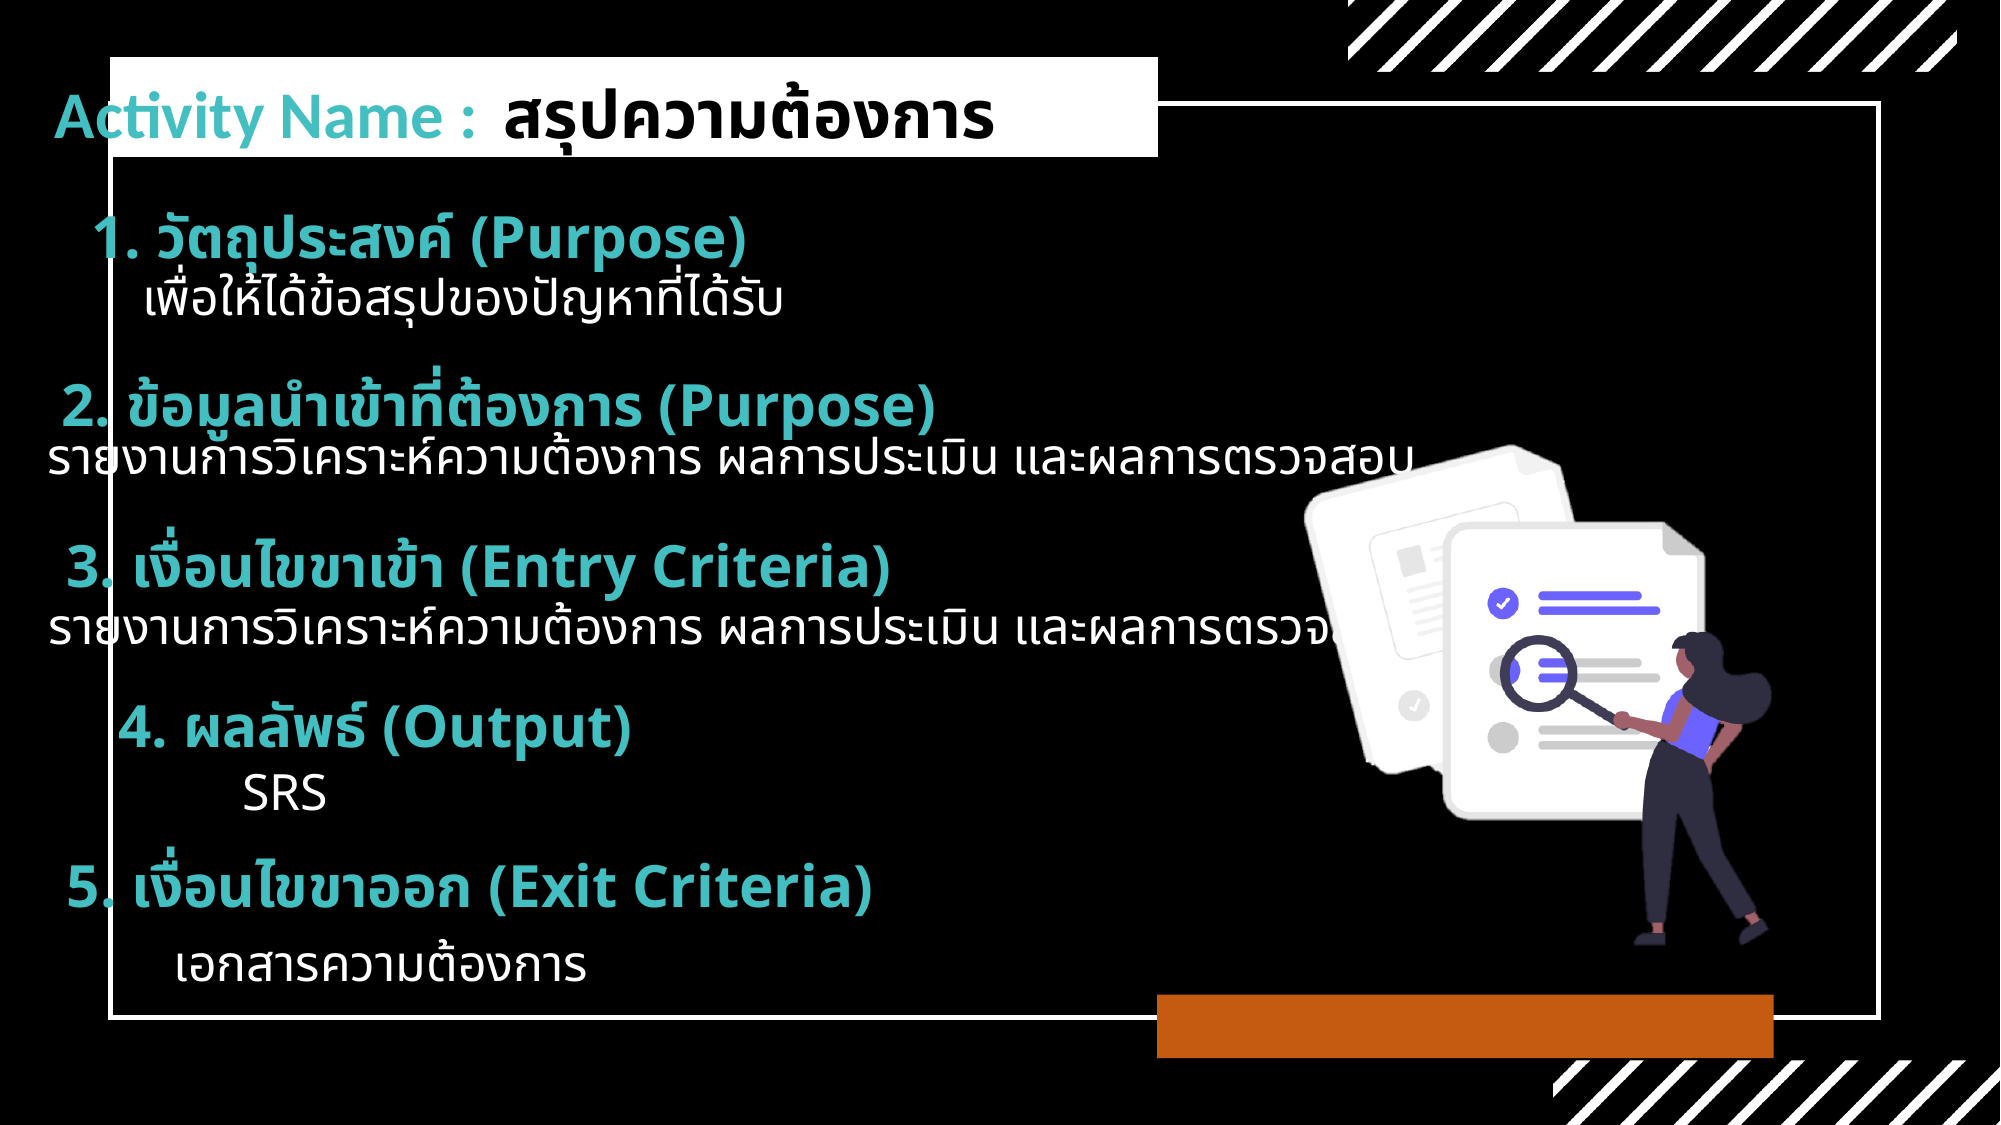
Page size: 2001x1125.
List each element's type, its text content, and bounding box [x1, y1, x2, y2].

text_box SRS [214, 752, 343, 828]
text_box [110, 57, 1158, 157]
text_box เอกสารความต้องการ [159, 924, 604, 1000]
picture [1348, 0, 1957, 73]
text_box 1. วัตถุประสงค์ (Purpose) [76, 192, 762, 278]
text_box รายงานการวิเคราะห์ความต้องการ ผลการประเมิน และผลการตรวจสอบ [21, 586, 1207, 662]
text_box [1156, 994, 1775, 1059]
text_box เพื่อให้ได้ข้อสรุปของปัญหาที่ได้รับ [127, 258, 802, 333]
picture [1207, 379, 1868, 1011]
text_box 2. ข้อมูลนำเข้าที่ต้องการ (Purpose) [46, 360, 951, 416]
text_box [110, 103, 1880, 1019]
text_box Activity Name : สรุปความต้องการ [39, 64, 1012, 230]
text_box 3. เงื่อนไขขาเข้า (Entry Criteria) [51, 521, 907, 586]
text_box รายงานการวิเคราะห์ความต้องการ ผลการประเมิน และผลการตรวจสอบ [33, 416, 1207, 492]
text_box 4. ผลลัพธ์ (Output) [103, 681, 648, 767]
picture [1553, 1060, 2000, 1125]
text_box 5. เงื่อนไขขาออก (Exit Criteria) [52, 842, 888, 927]
